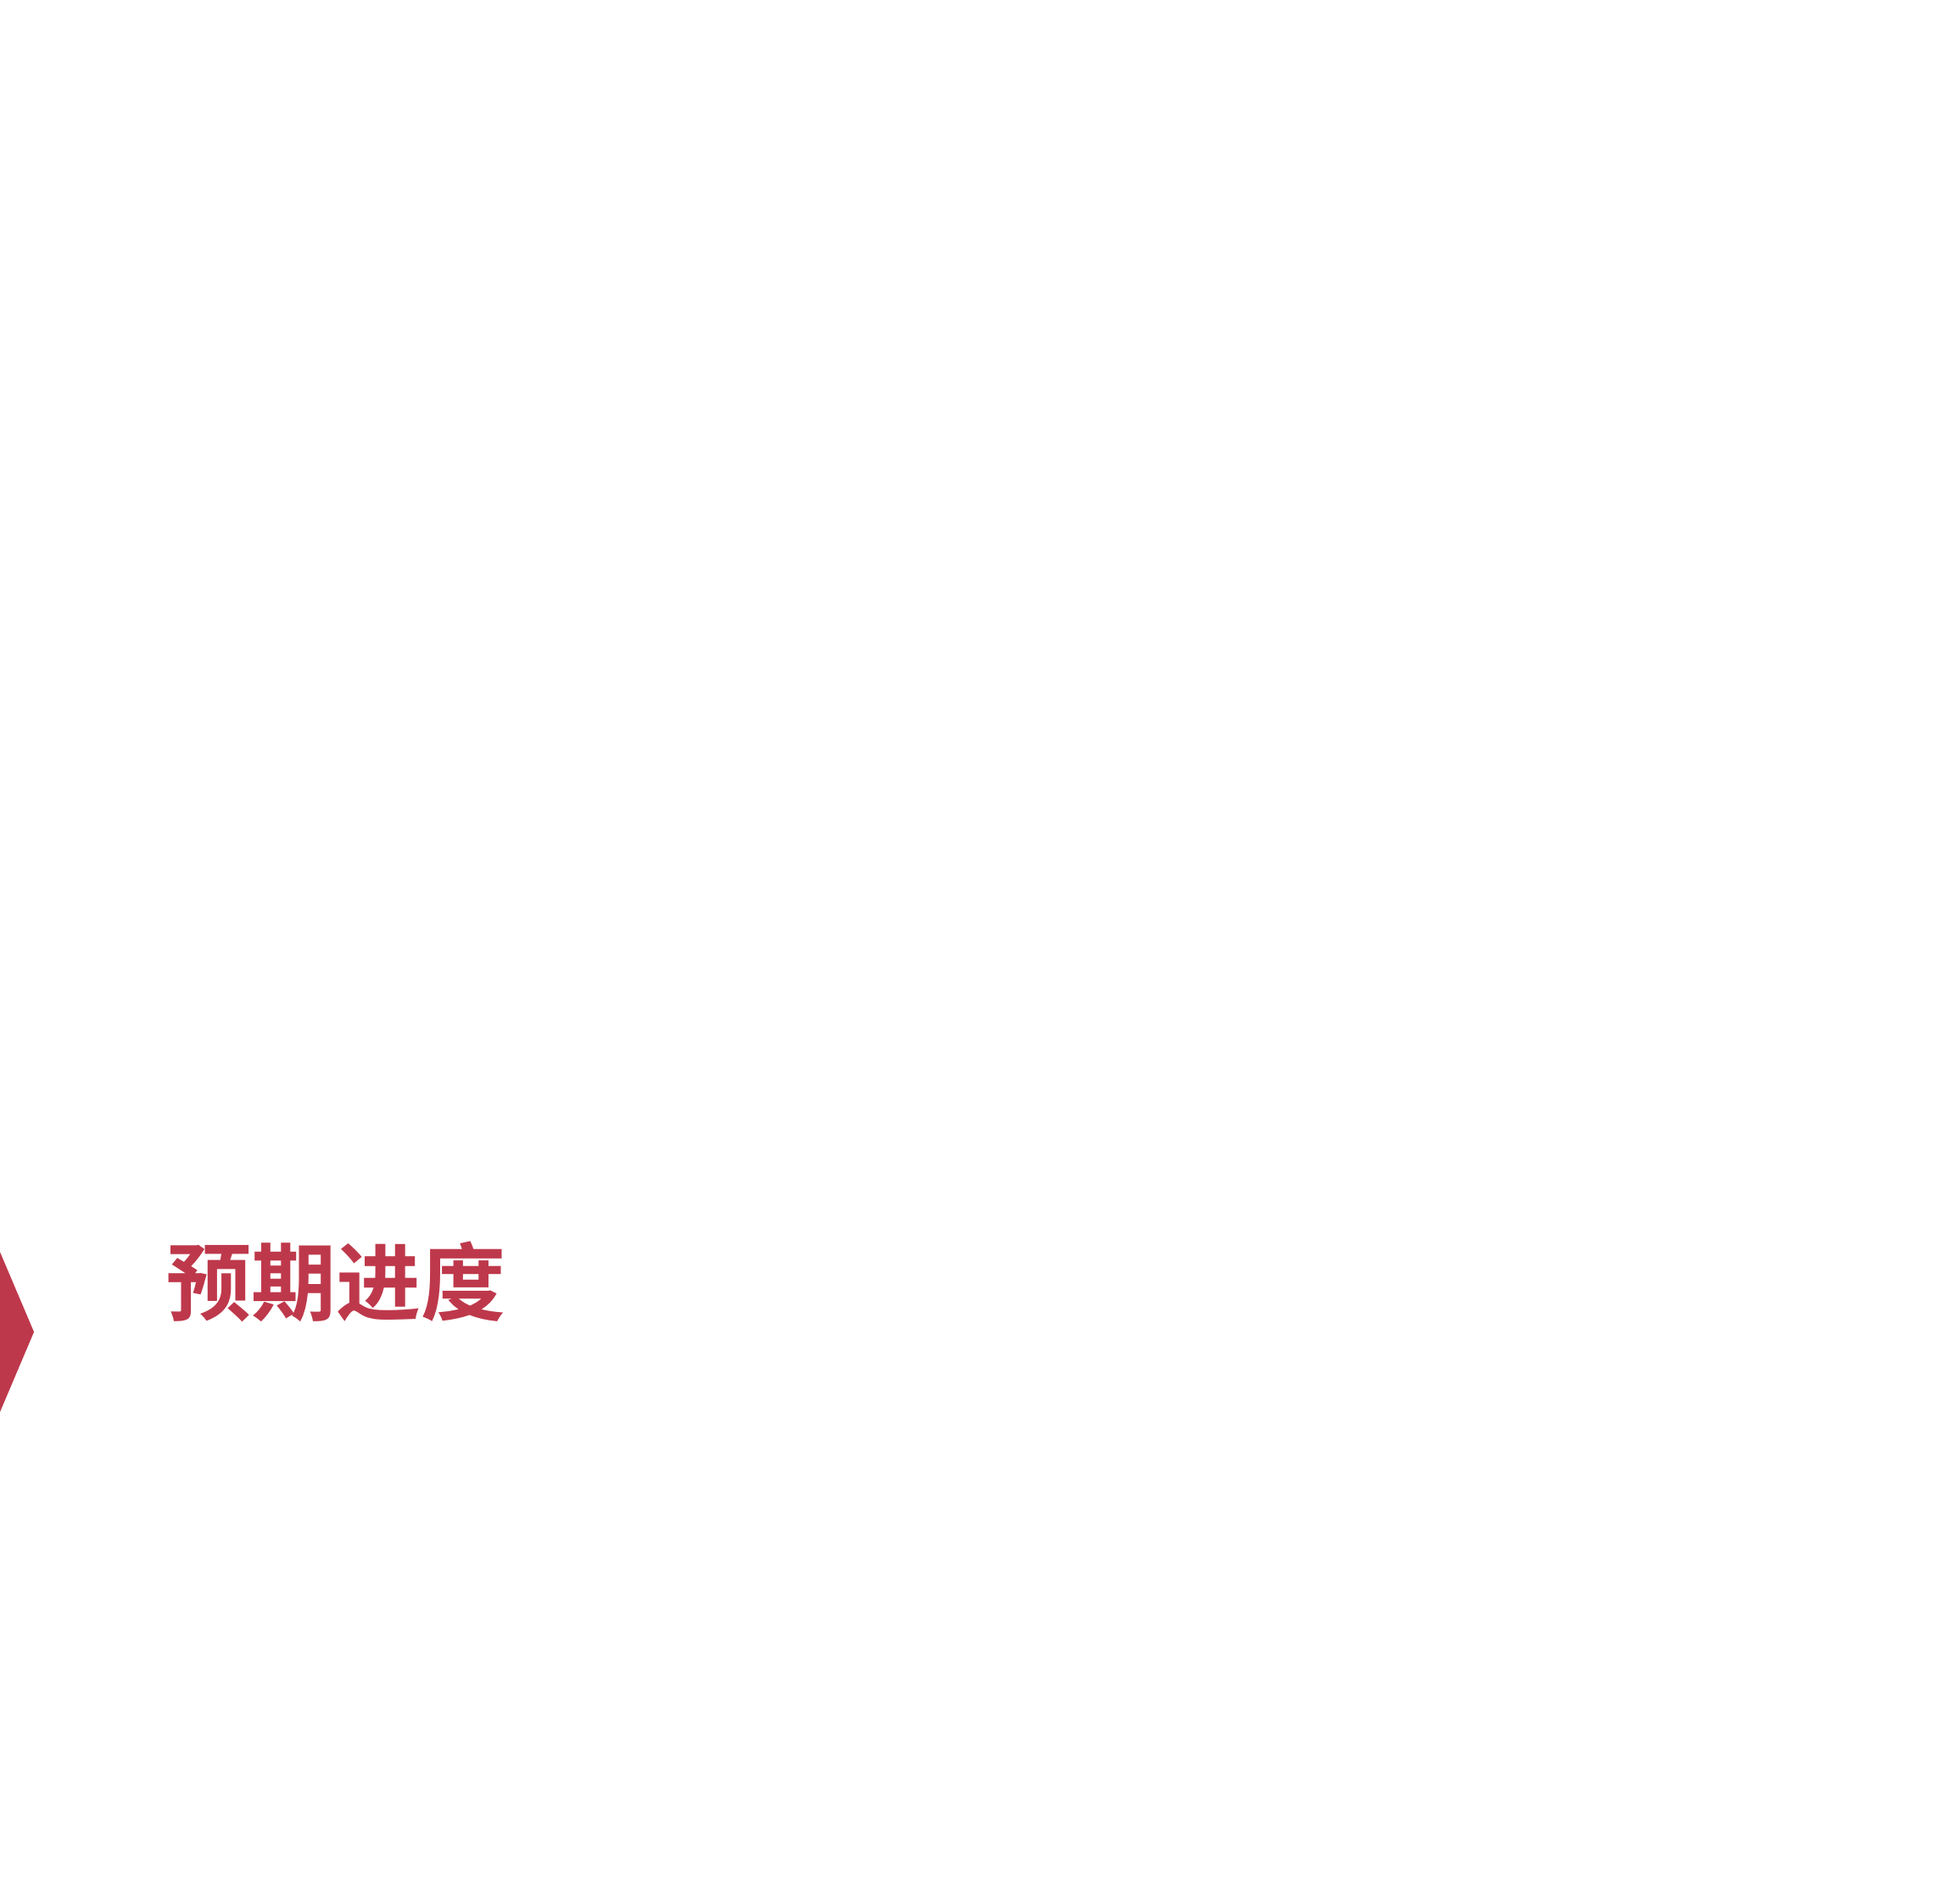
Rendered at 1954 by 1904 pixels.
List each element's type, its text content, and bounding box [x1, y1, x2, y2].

title 预期进度 [154, 1223, 1815, 1601]
